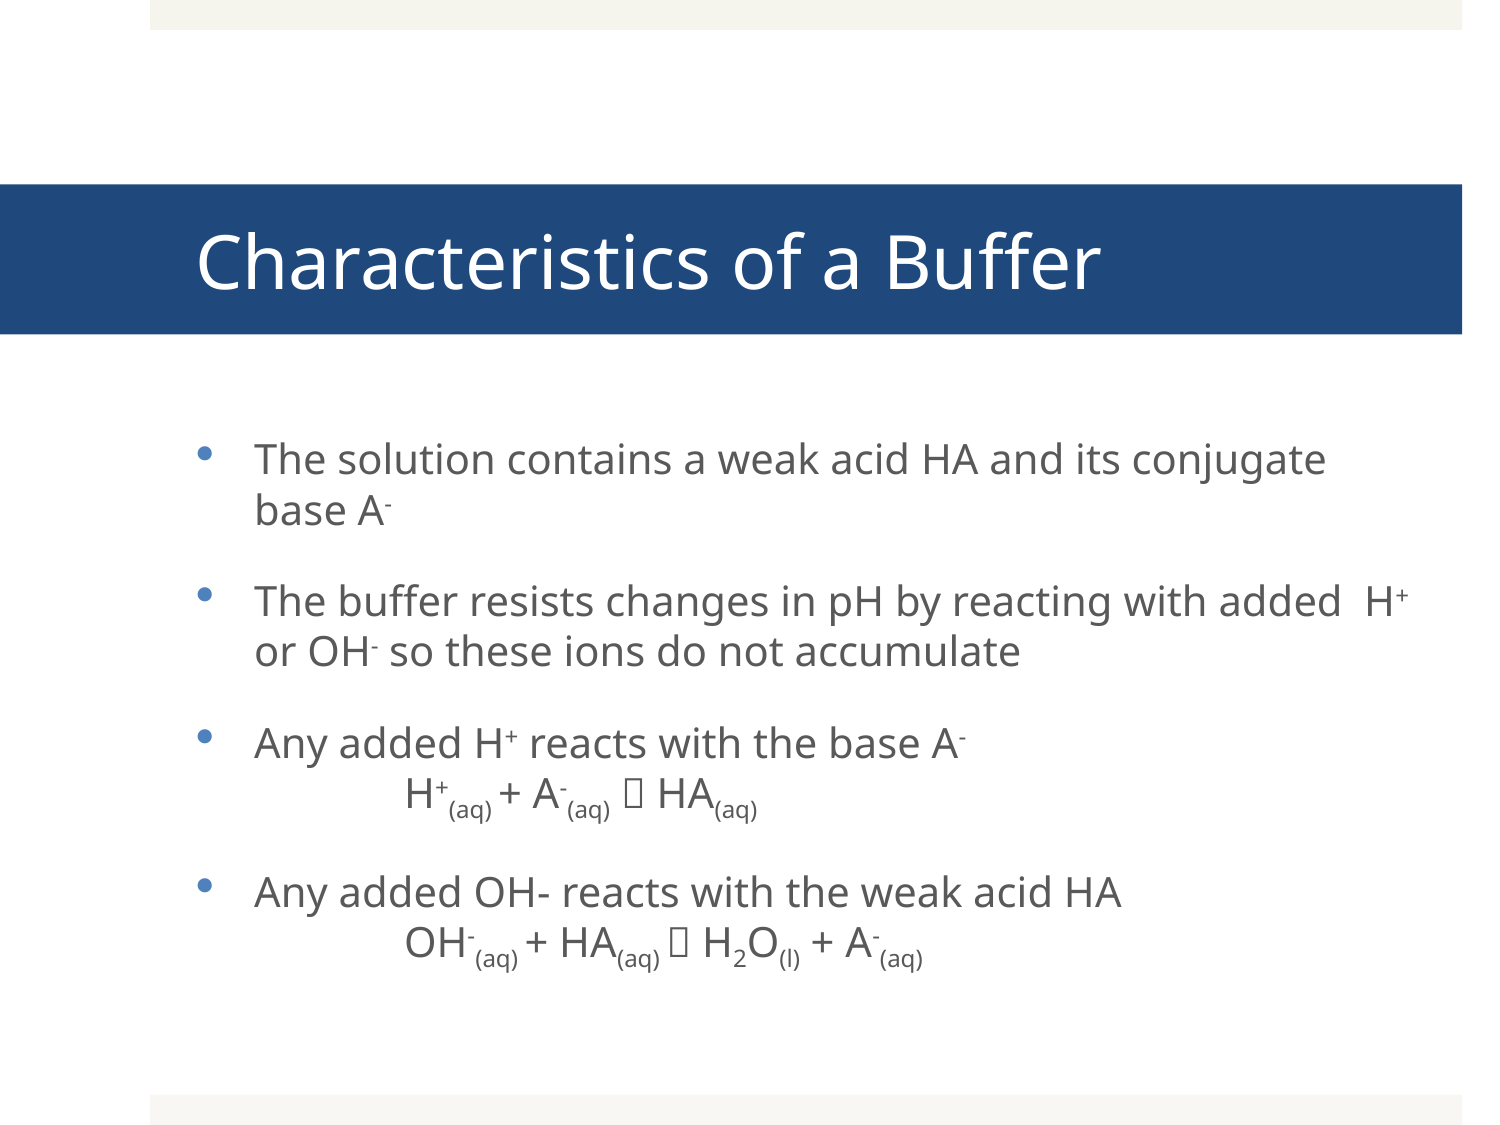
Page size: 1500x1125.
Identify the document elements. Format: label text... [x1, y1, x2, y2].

list The solution contains a weak acid HA and its conjugate base A- The buffer resists changes in pH by reacting with added H+ or OH- so these ions do not accumulate Any added H+ reacts with the base A- H+(aq) + A-(aq)  HA(aq) Any added OH- reacts with the weak acid HA OH-(aq) + HA(aq)  H2O(l) + A-(aq) [182, 425, 1432, 1028]
title Characteristics of a Buffer [0, 184, 1463, 335]
